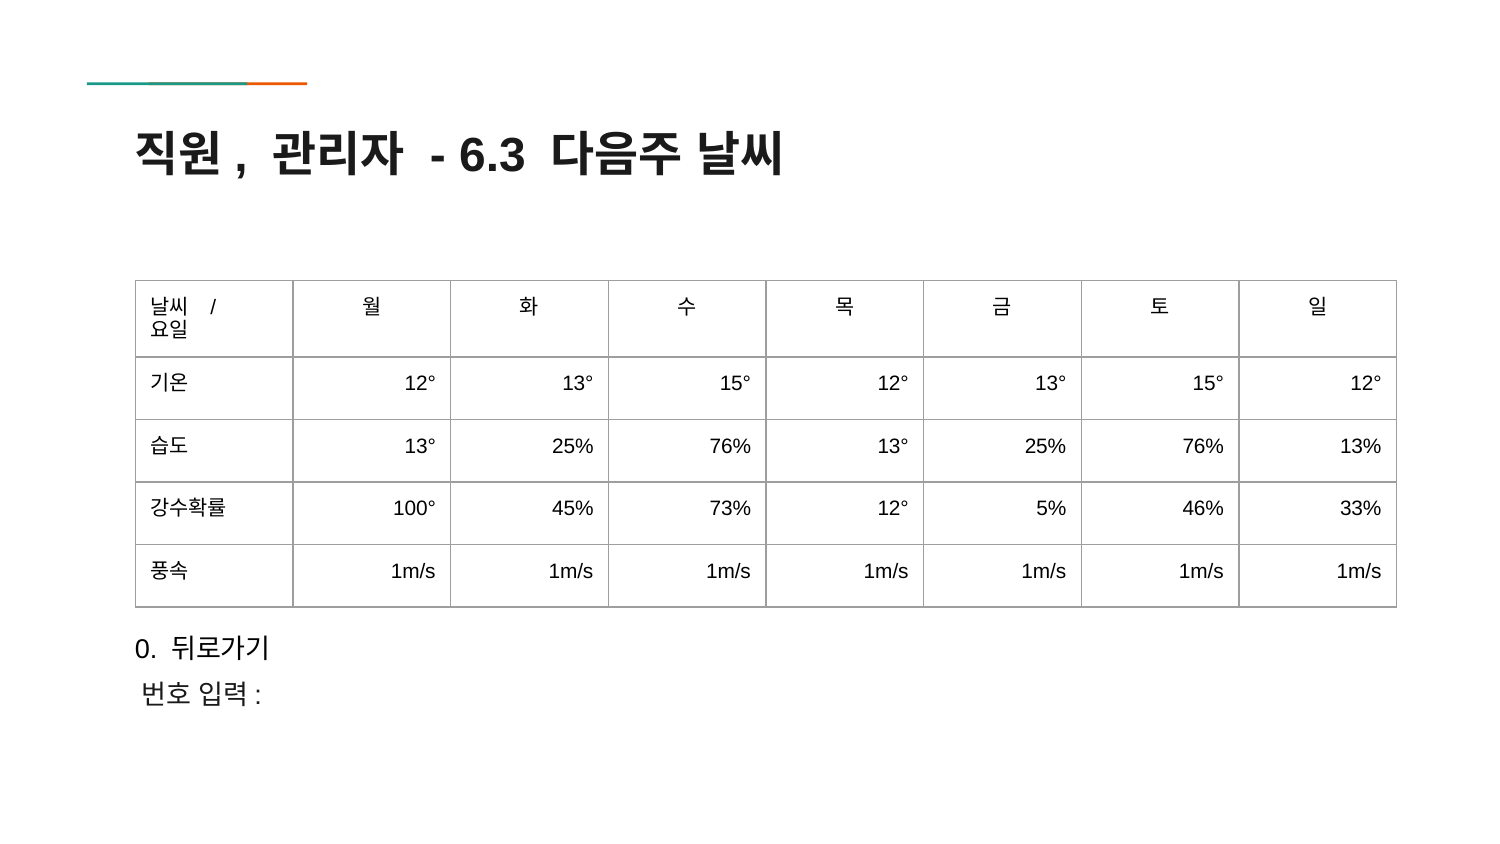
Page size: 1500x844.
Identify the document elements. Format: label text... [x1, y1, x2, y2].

table_cell 15° [1082, 358, 1238, 419]
table_cell 강수확률 [136, 483, 292, 544]
table_cell 33% [1240, 483, 1396, 544]
table_header 금 [924, 281, 1081, 356]
table_cell 1m/s [609, 545, 765, 606]
table_cell 기온 [136, 358, 292, 419]
table_cell 76% [609, 420, 765, 481]
table_cell 15° [609, 358, 765, 419]
table_cell 1m/s [1082, 545, 1238, 606]
title 직원, 관리자 - 6.3 다음주 날씨 [119, 108, 1381, 196]
table_cell 12° [767, 358, 923, 419]
table_cell 1m/s [1240, 545, 1396, 606]
table_cell 12° [767, 483, 923, 544]
table_header 일 [1240, 281, 1396, 356]
table_cell 76% [1082, 420, 1238, 481]
table_header 날씨 / 요일 [136, 281, 292, 356]
table_cell 5% [924, 483, 1081, 544]
table_cell 73% [609, 483, 765, 544]
table_cell 1m/s [451, 545, 608, 605]
table_cell 12° [1240, 358, 1396, 419]
table_cell 습도 [136, 420, 292, 481]
table_cell 12° [294, 358, 450, 419]
table_cell 1m/s [924, 545, 1081, 606]
table_cell 1m/s [294, 545, 450, 605]
table_cell 13° [294, 420, 450, 481]
table_header 월 [294, 281, 450, 356]
table_header 화 [451, 281, 608, 356]
text_box 0. 뒤로가기 번호 입력: [112, 605, 696, 723]
table_cell 25% [924, 420, 1081, 481]
table_cell 풍속 [136, 545, 292, 605]
table_header 목 [767, 281, 923, 356]
table_cell 45% [451, 483, 608, 544]
table_header 수 [609, 281, 765, 356]
table_cell 46% [1082, 483, 1238, 544]
table_cell 1m/s [767, 545, 923, 606]
table_cell 13° [451, 358, 608, 419]
table_cell 13° [924, 358, 1081, 419]
table_cell 13% [1240, 420, 1396, 481]
table_cell 13° [767, 420, 923, 481]
table_cell 100° [294, 483, 450, 544]
table_cell 25% [451, 420, 608, 481]
table_header 토 [1082, 281, 1238, 356]
